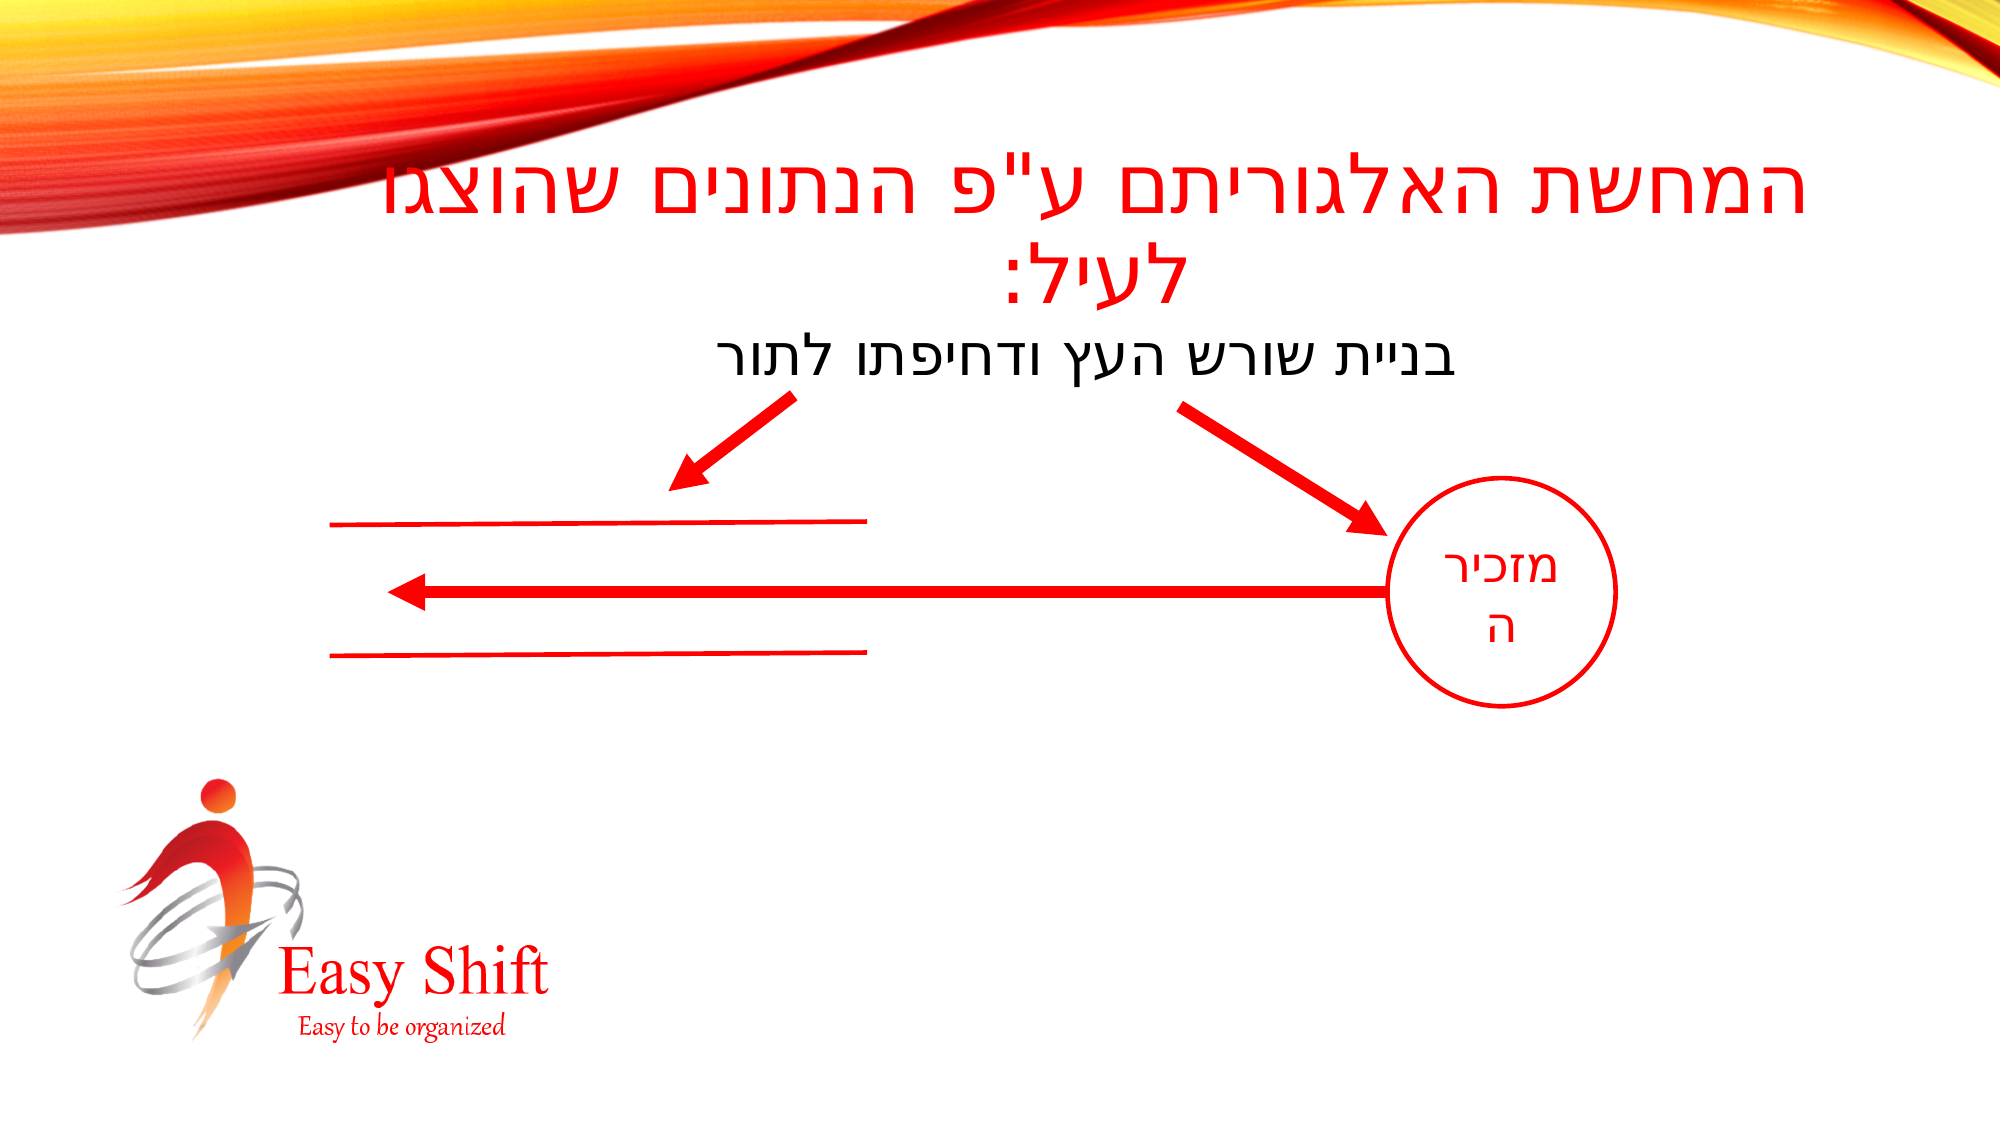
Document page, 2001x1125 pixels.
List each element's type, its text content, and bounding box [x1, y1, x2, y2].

picture [0, 0, 2000, 237]
text_box מזכירה [1386, 477, 1617, 708]
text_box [668, 394, 794, 492]
text_box בניית שורש העץ ודחיפתו לתור [700, 309, 1473, 395]
title המחשת האלגוריתם ע"פ הנתונים שהוצגו לעיל: [304, 125, 1888, 338]
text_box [1179, 405, 1388, 537]
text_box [329, 521, 868, 657]
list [90, 747, 569, 1055]
